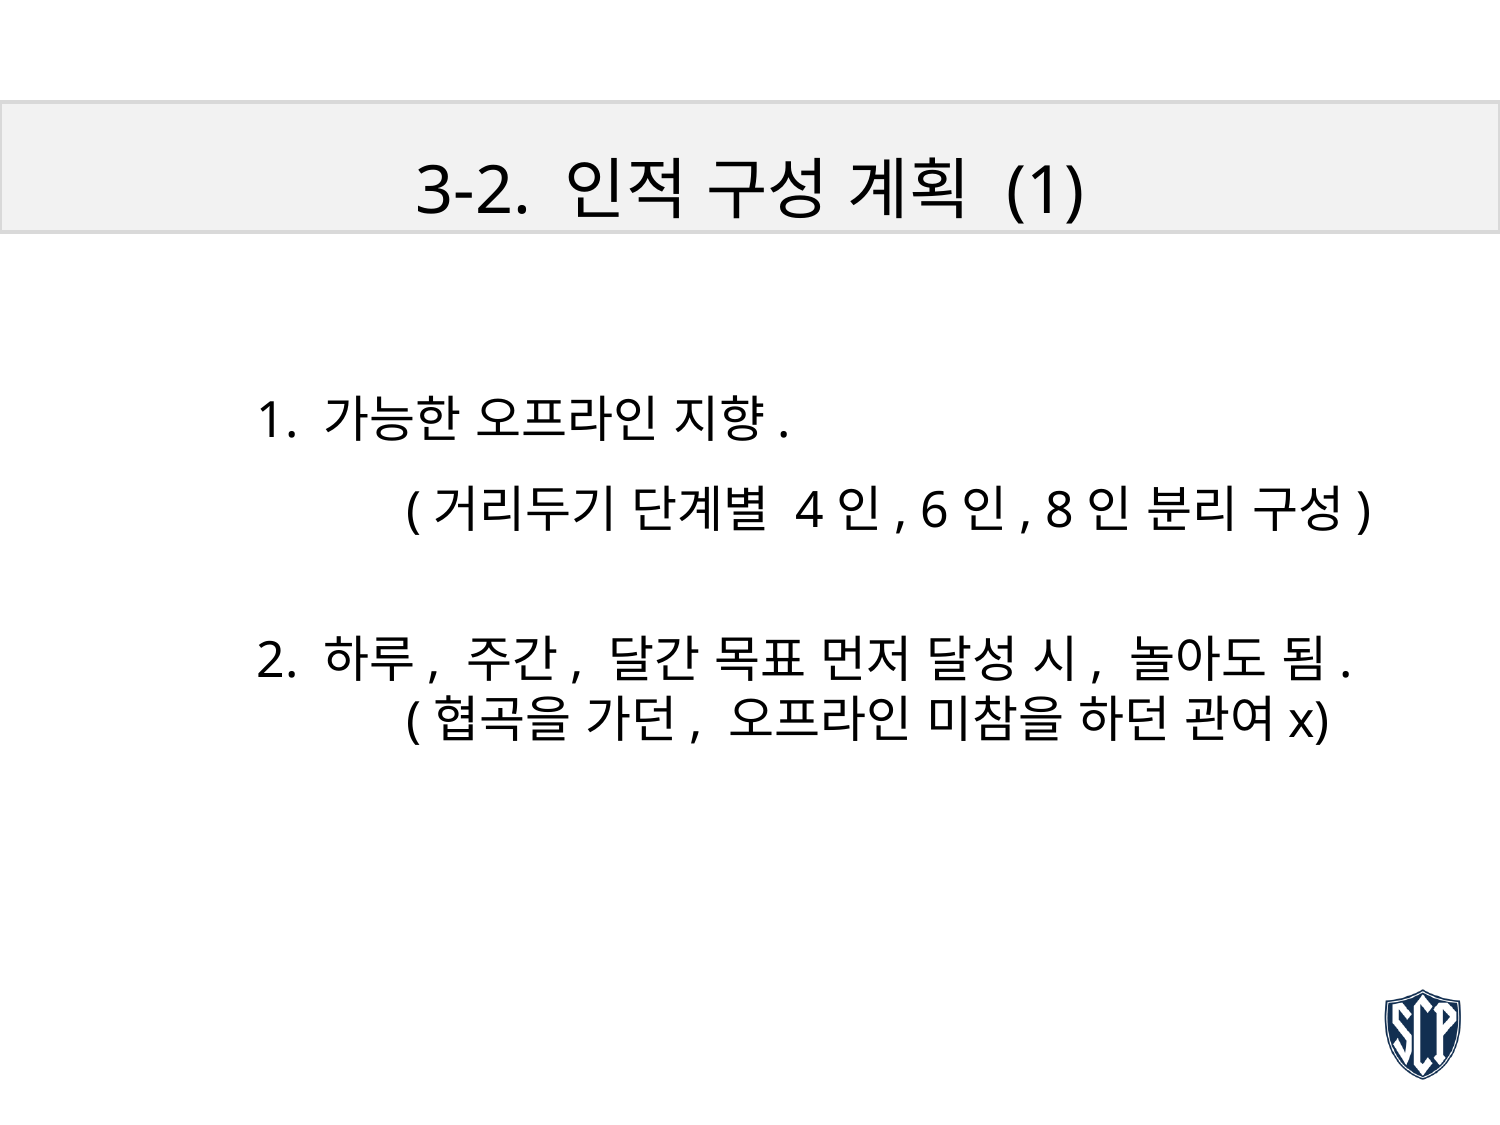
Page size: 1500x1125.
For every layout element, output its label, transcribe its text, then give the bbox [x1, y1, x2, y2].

text_box 3-2. 인적 구성 계획 (1) [0, 100, 1500, 234]
text_box 1. 가능한 오프라인 지향. (거리두기 단계별 4인, 6인, 8인 분리 구성) 2. 하루, 주간, 달간 목표 먼저 달성 시, 놀아도 됨. (협곡을 가던, 오프라인 미참을 하던 관여x) [242, 349, 1500, 755]
picture [1363, 976, 1481, 1093]
